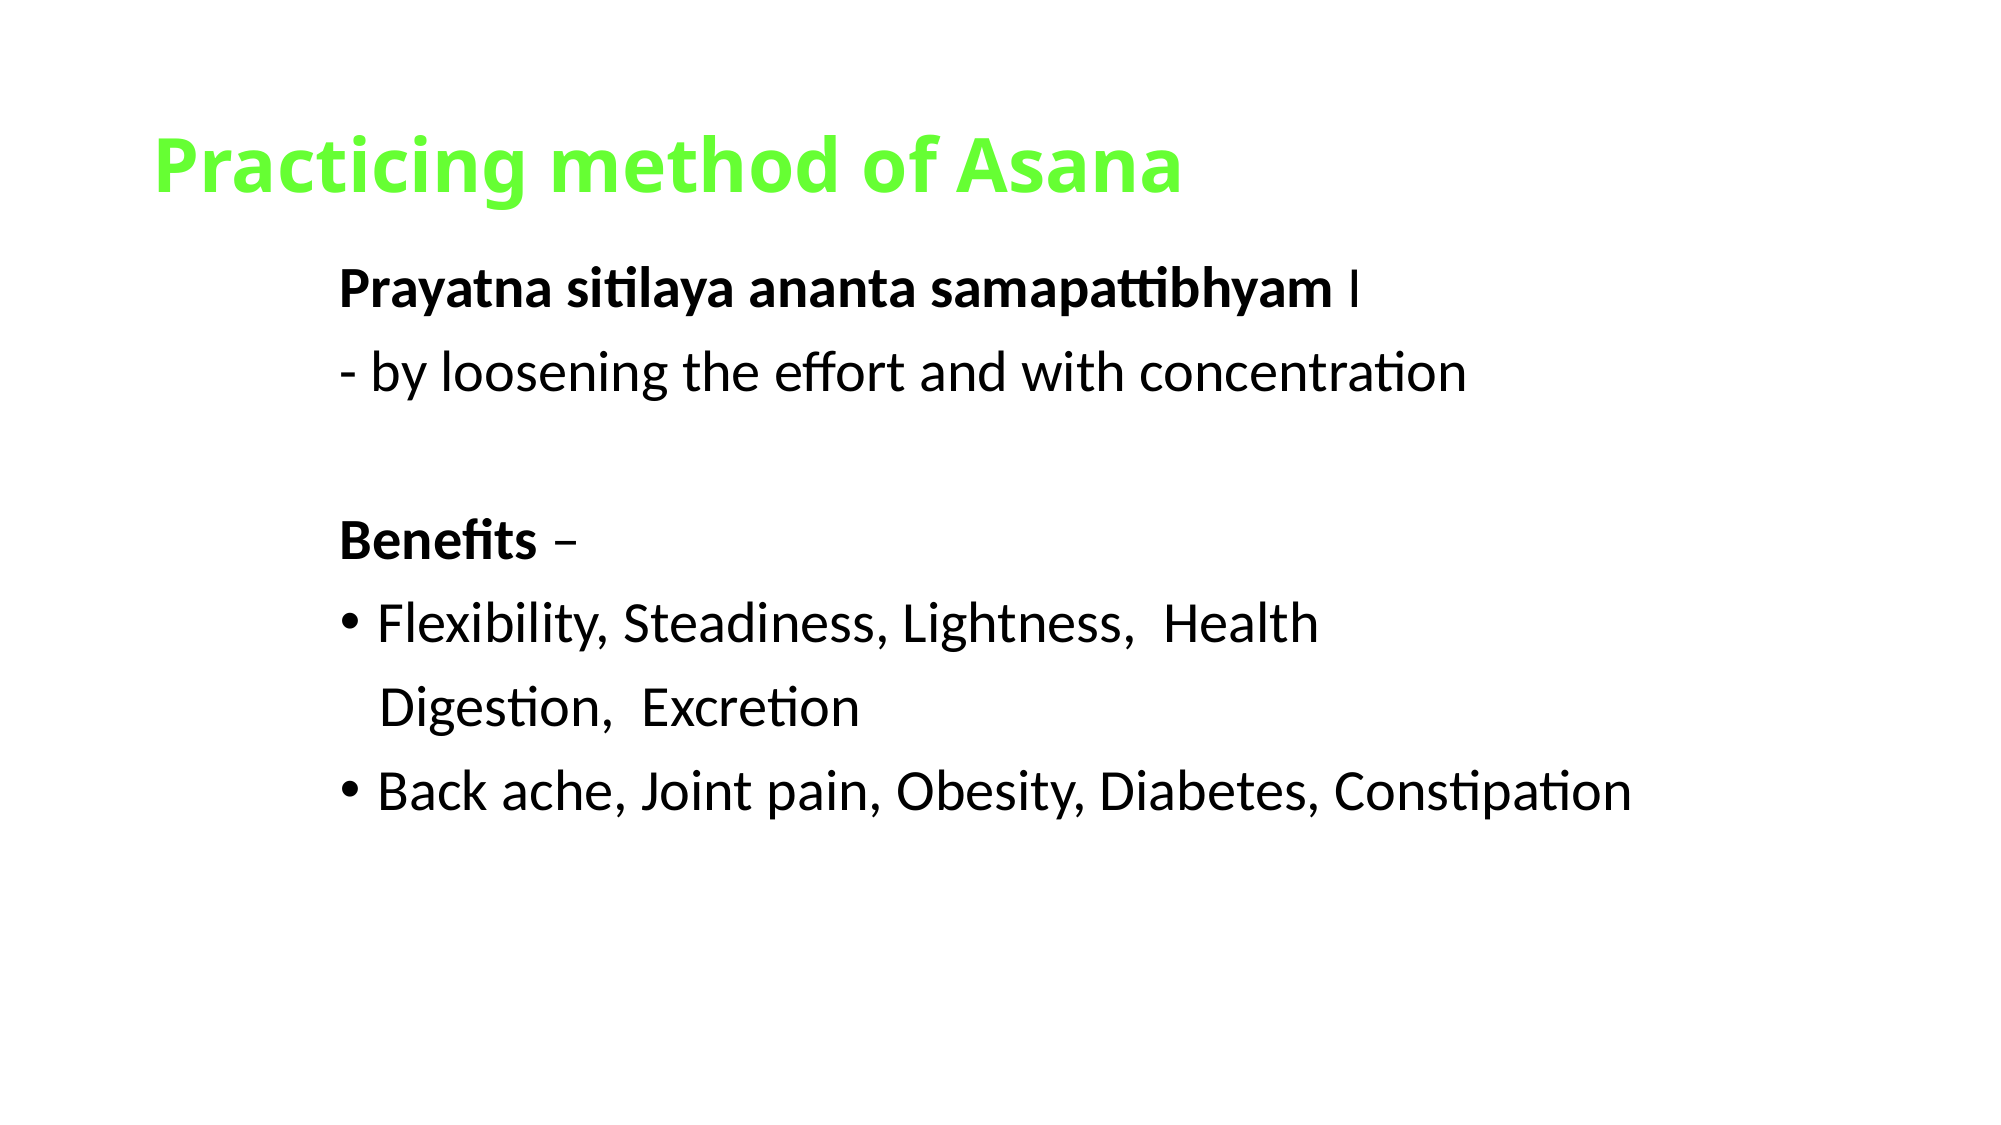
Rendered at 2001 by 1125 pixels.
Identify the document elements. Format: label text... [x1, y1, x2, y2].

title Practicing method of Asana [137, 59, 1863, 278]
list Prayatna sitilaya ananta samapattibhyam I - by loosening the effort and with concentration Benefits – Flexibility, Steadiness, Lightness, Health Digestion, Excretion Back ache, Joint pain, Obesity, Diabetes, Constipation [324, 249, 1675, 1088]
